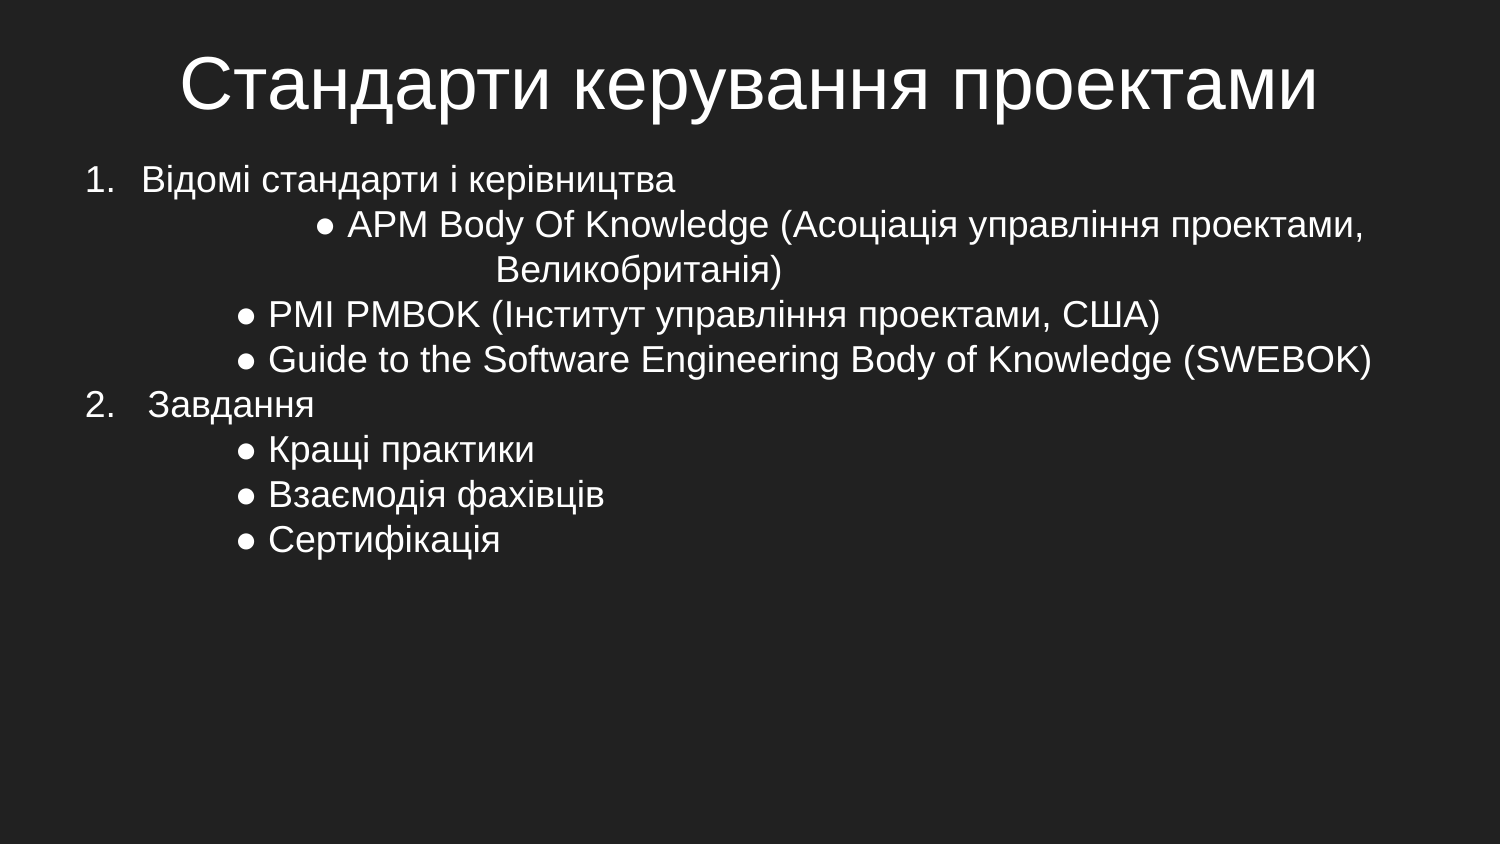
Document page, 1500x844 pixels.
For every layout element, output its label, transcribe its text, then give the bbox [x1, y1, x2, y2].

subtitle Відомі стандарти і керівництва ● APM Body Of Knowledge (Асоціація управління проектами, Великобританія) ● PMI PMBOK (Інститут управління проектами, США) ● Guide to the Software Engineering Body of Knowledge (SWEBOK) 2. Завдання ● Кращі практики ● Взаємодія фахівців ● Сертифікація [51, 139, 1449, 826]
title Стандарти керування проектами [51, 33, 1449, 139]
